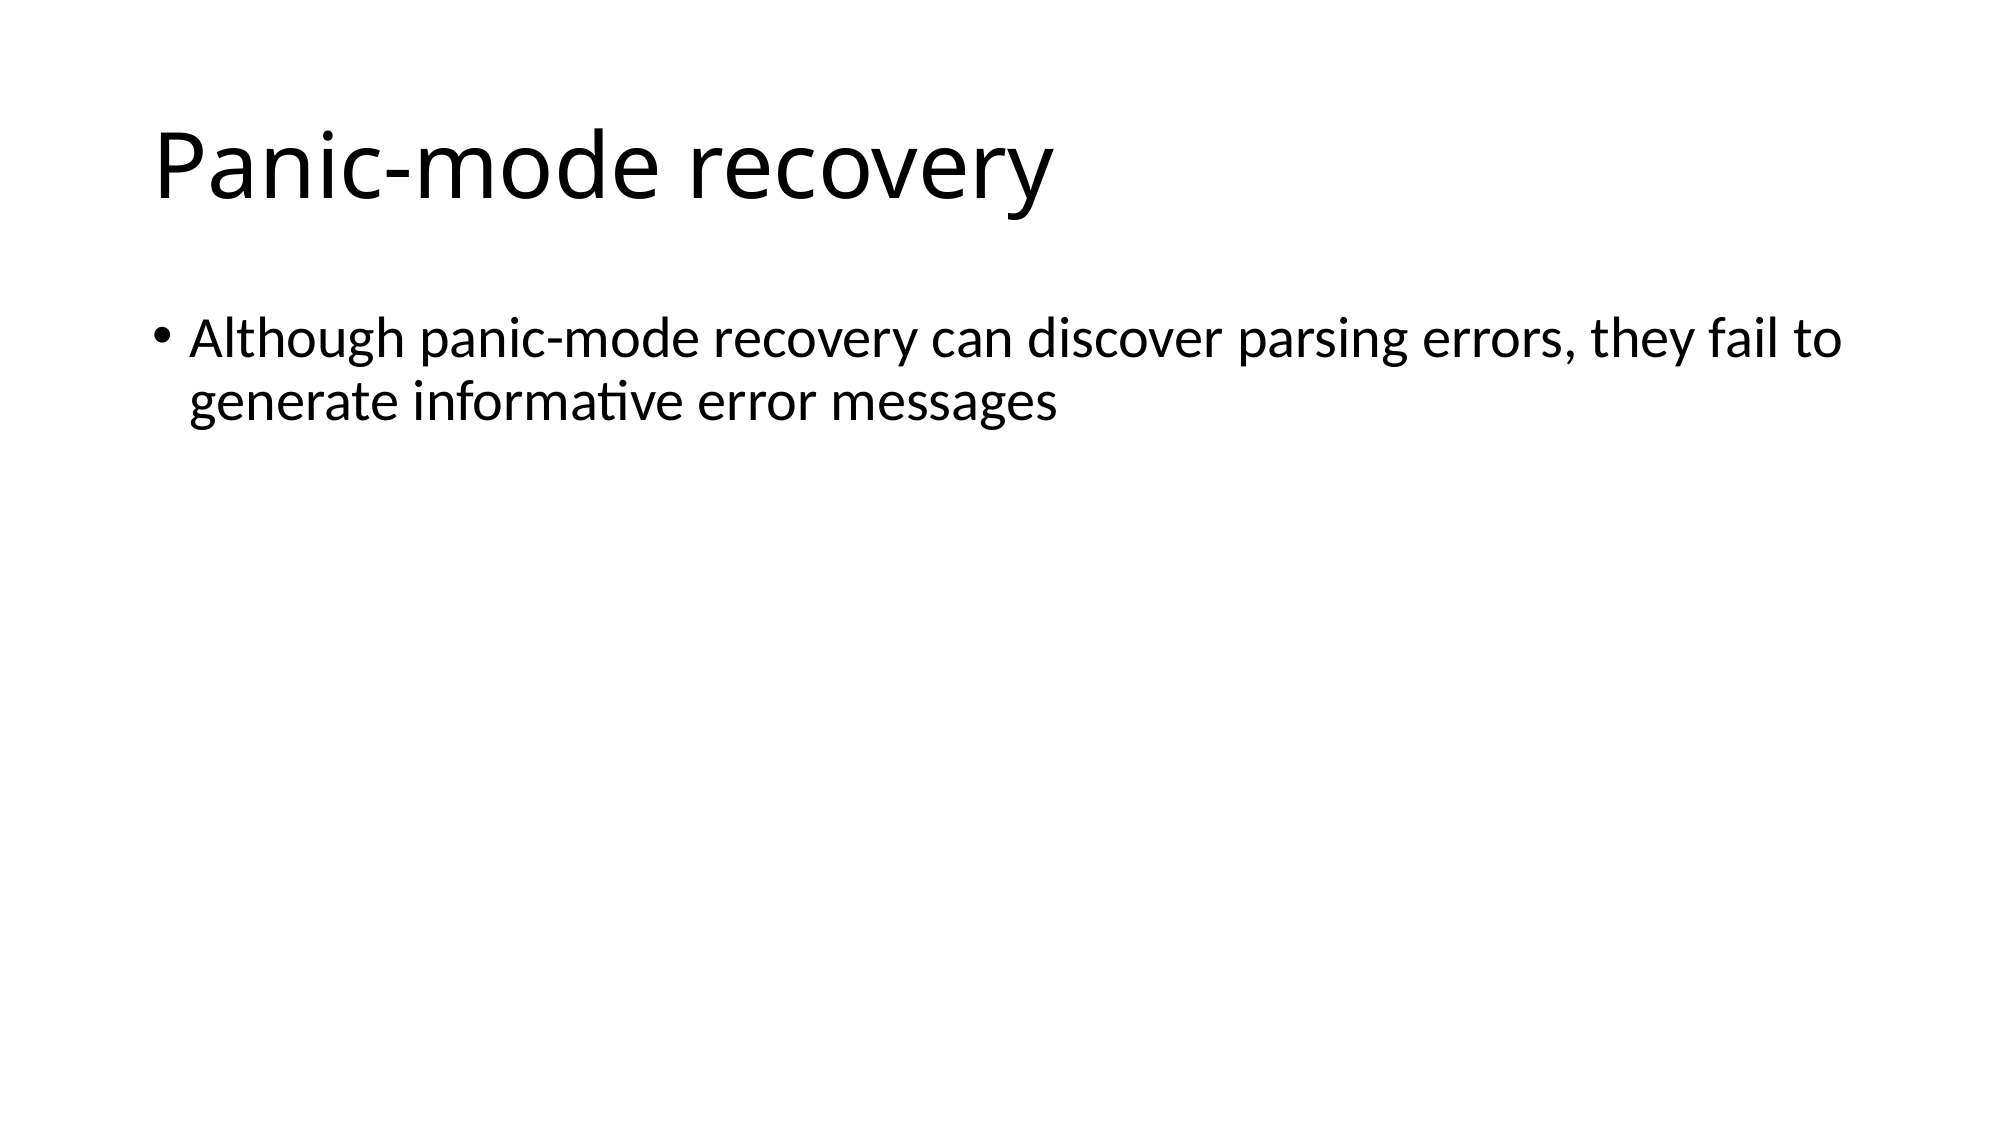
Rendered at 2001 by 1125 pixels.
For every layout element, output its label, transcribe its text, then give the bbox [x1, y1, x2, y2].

list Although panic-mode recovery can discover parsing errors, they fail to generate informative error messages [137, 299, 1863, 1014]
title Panic-mode recovery [137, 59, 1863, 278]
